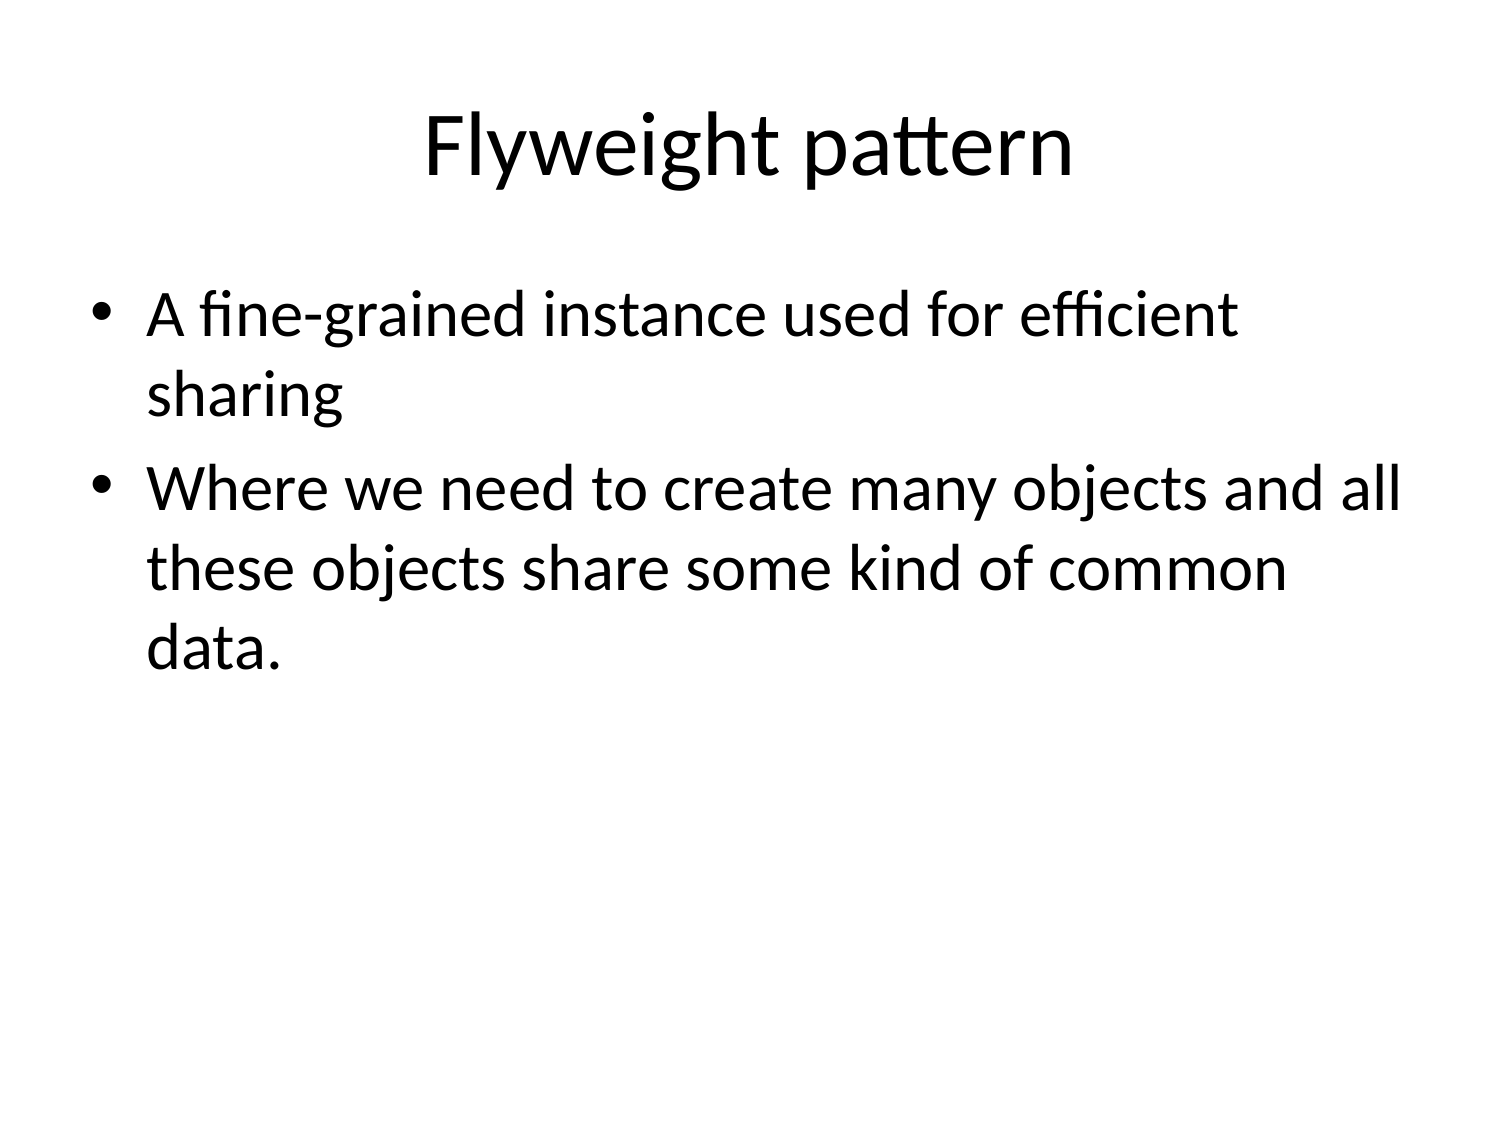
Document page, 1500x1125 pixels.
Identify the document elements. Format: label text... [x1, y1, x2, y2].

list A fine-grained instance used for efficient sharing Where we need to create many objects and all these objects share some kind of common data. [75, 262, 1425, 1005]
title Flyweight pattern [75, 45, 1425, 233]
